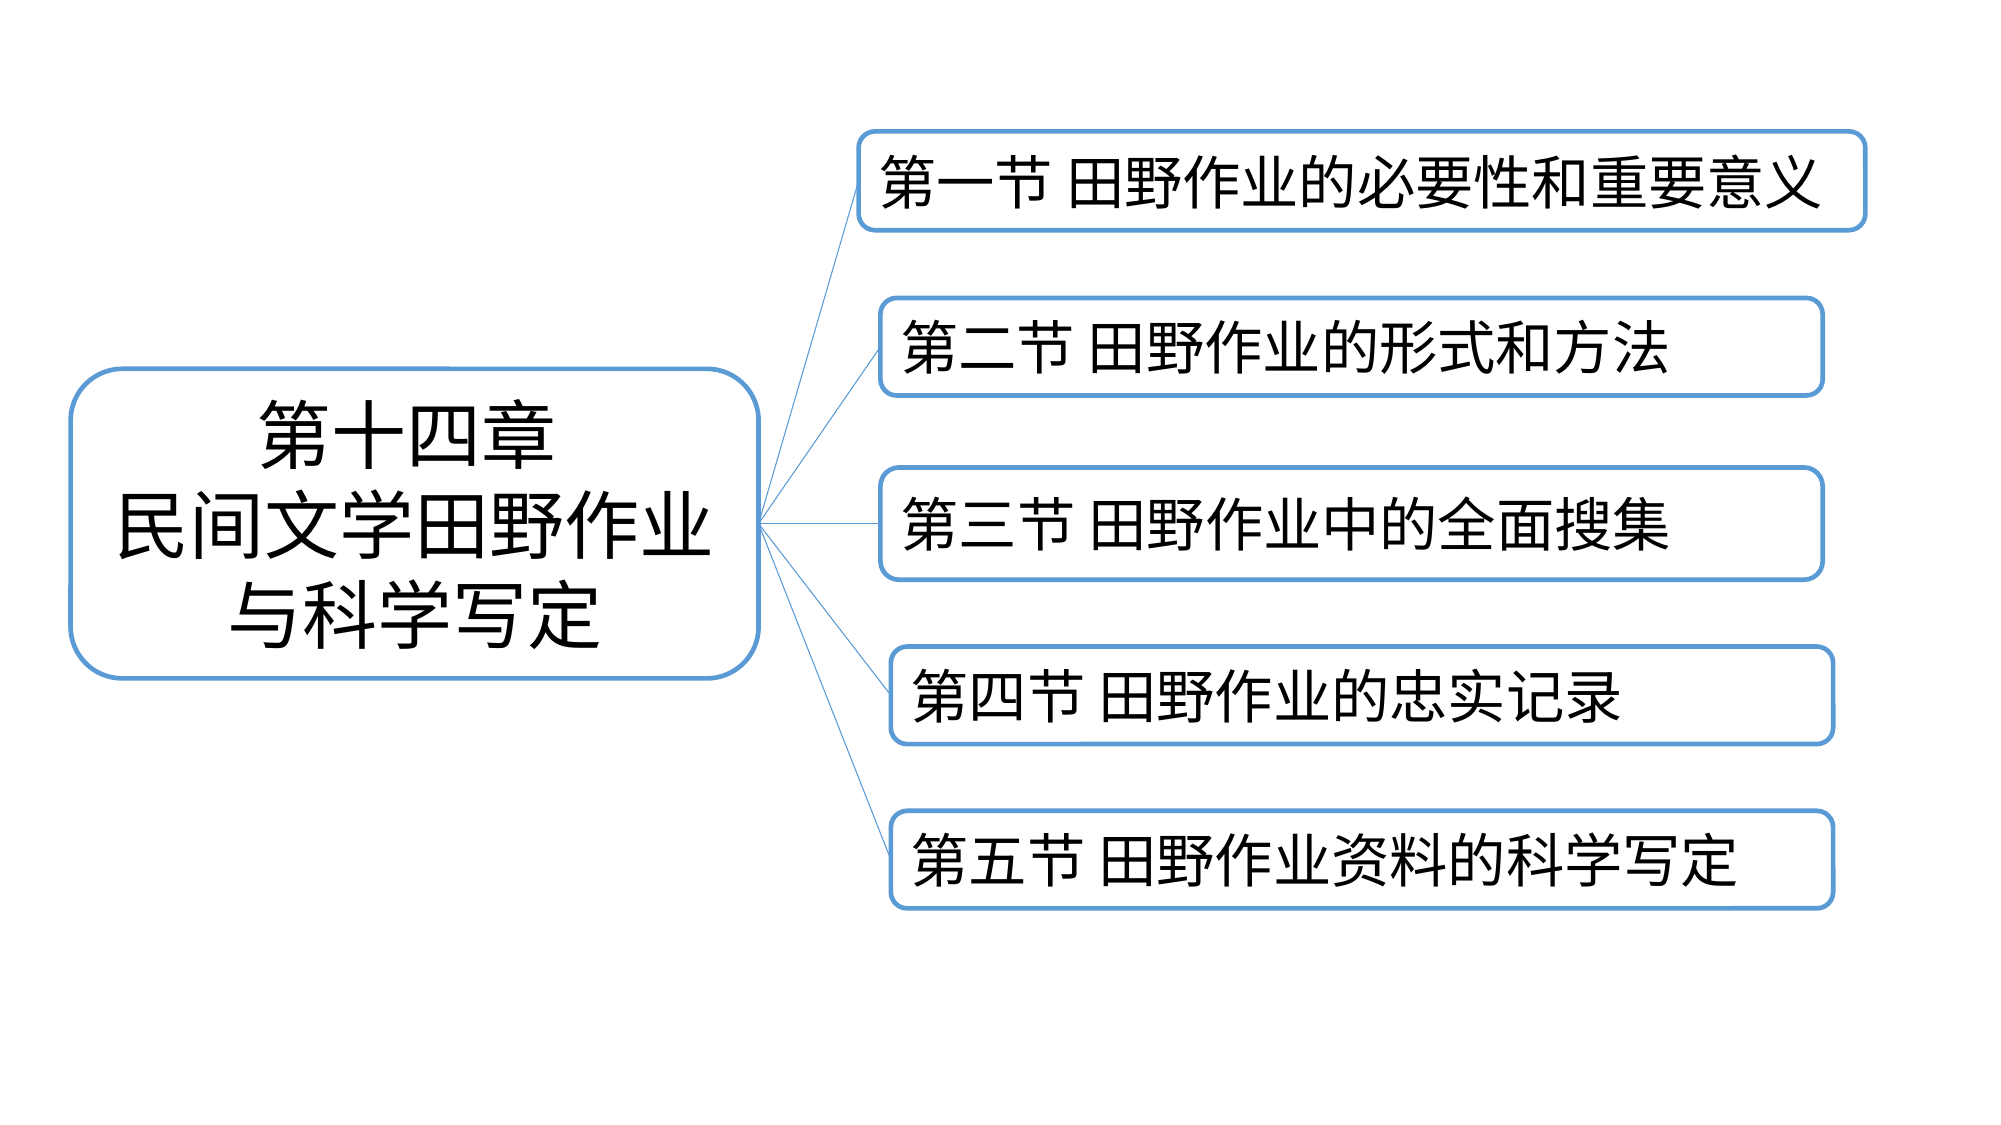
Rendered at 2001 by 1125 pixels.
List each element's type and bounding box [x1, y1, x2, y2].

text_box [70, 131, 1866, 909]
